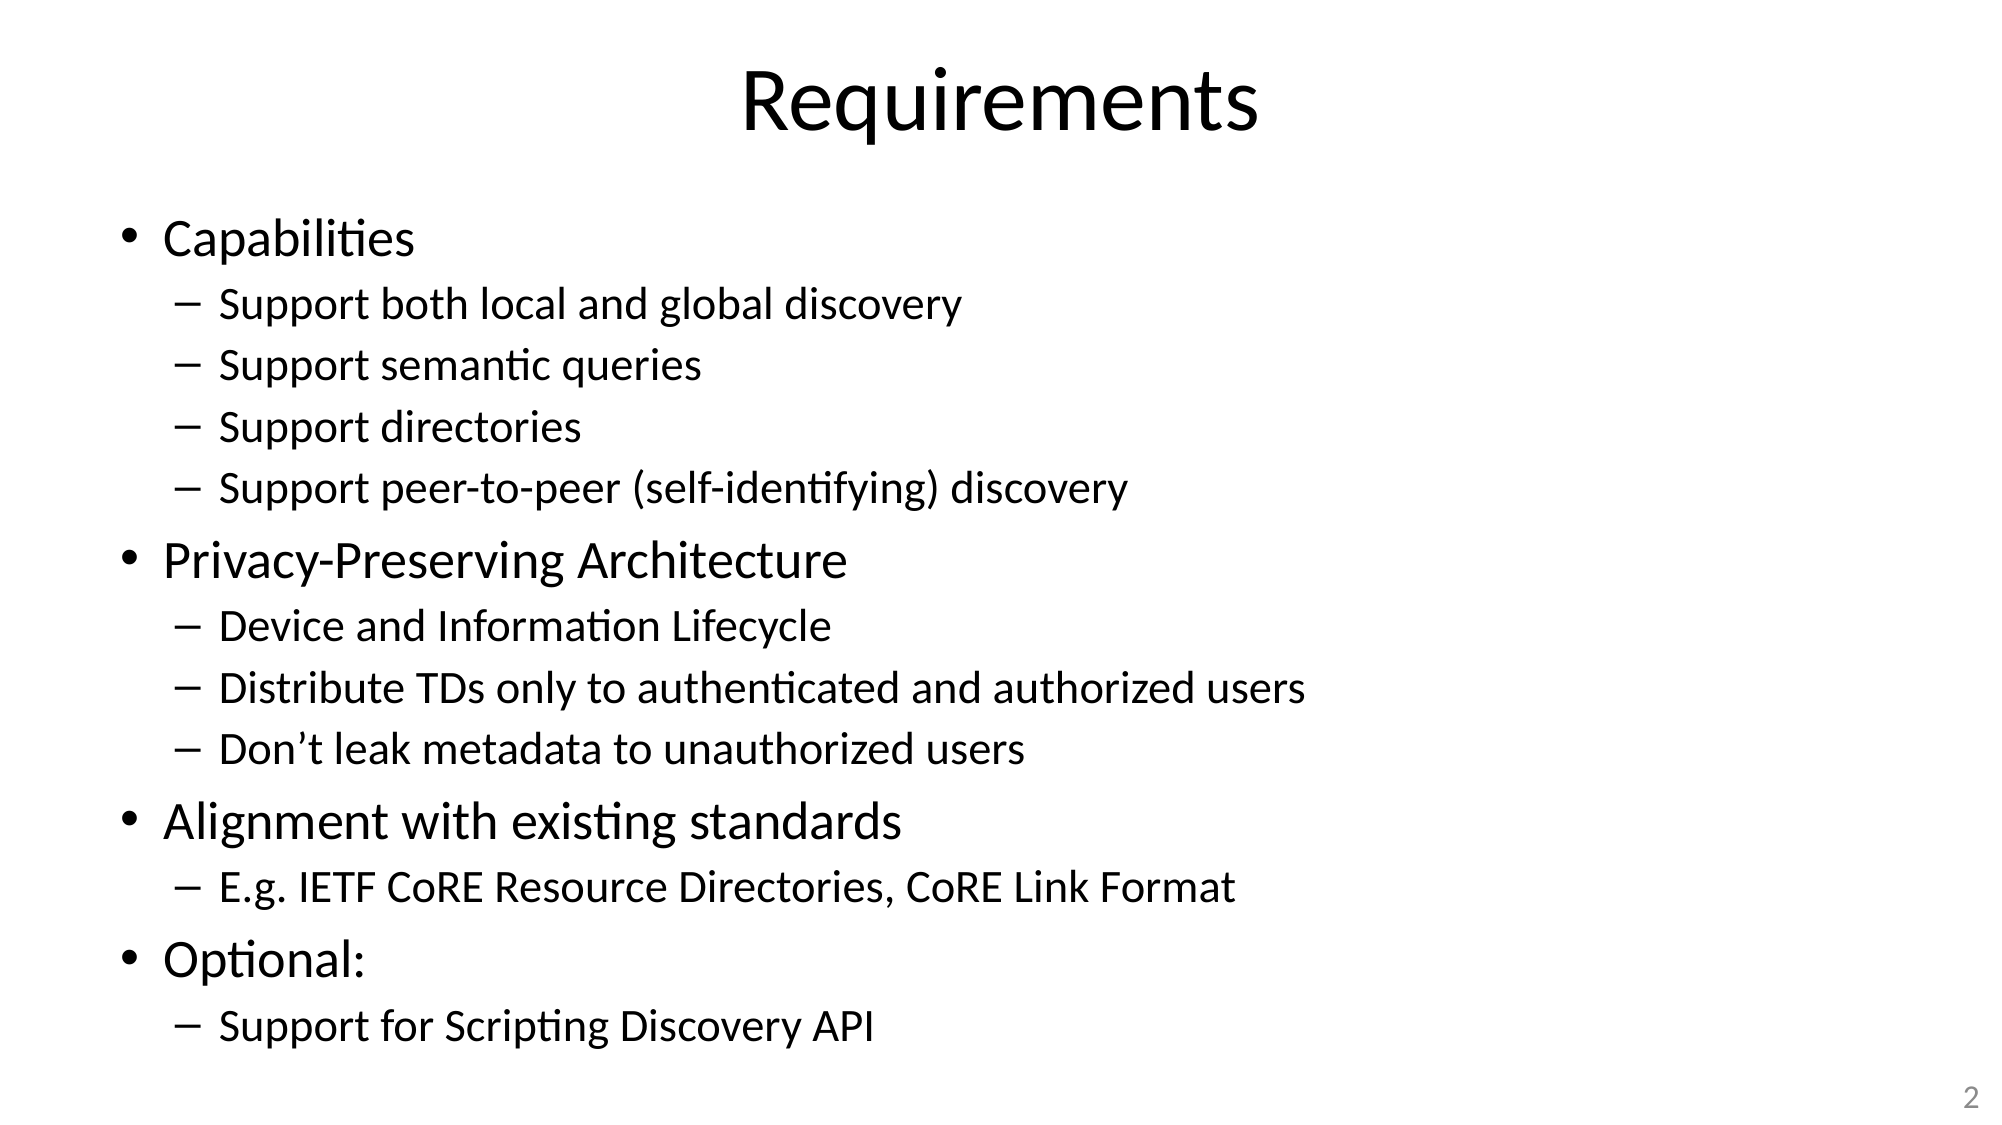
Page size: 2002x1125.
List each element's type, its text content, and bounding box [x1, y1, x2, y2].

title Requirements [0, 0, 2001, 188]
list Capabilities Support both local and global discovery Support semantic queries Support directories Support peer-to-peer (self-identifying) discovery Privacy-Preserving Architecture Device and Information Lifecycle Distribute TDs only to authenticated and authorized users Don’t leak metadata to unauthorized users Alignment with existing standards E.g. IETF CoRE Resource Directories, CoRE Link Format Optional: Support for Scripting Discovery API [100, 191, 1901, 1067]
slide_number 2 [1532, 1065, 2000, 1125]
